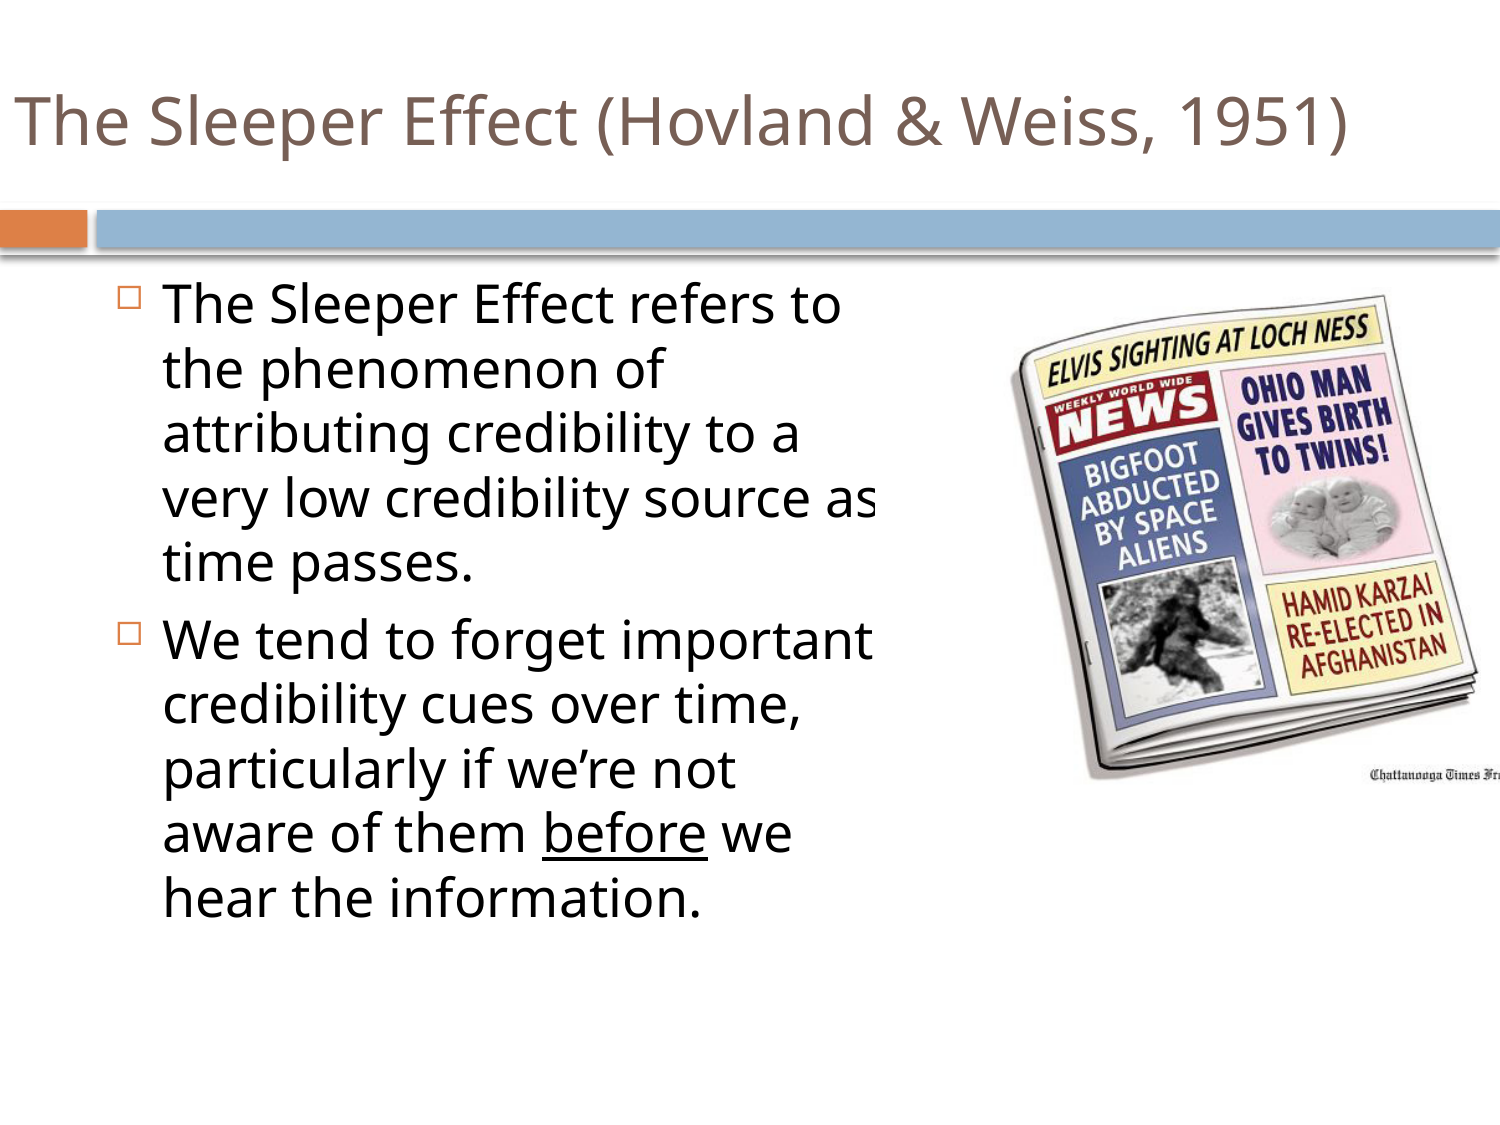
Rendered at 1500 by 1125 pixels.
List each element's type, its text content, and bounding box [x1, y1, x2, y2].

picture [874, 287, 1500, 788]
list The Sleeper Effect refers to the phenomenon of attributing credibility to a very low credibility source as time passes. We tend to forget important credibility cues over time, particularly if we’re not aware of them before we hear the information. [100, 262, 900, 1000]
title The Sleeper Effect (Hovland & Weiss, 1951) [0, 37, 1500, 200]
